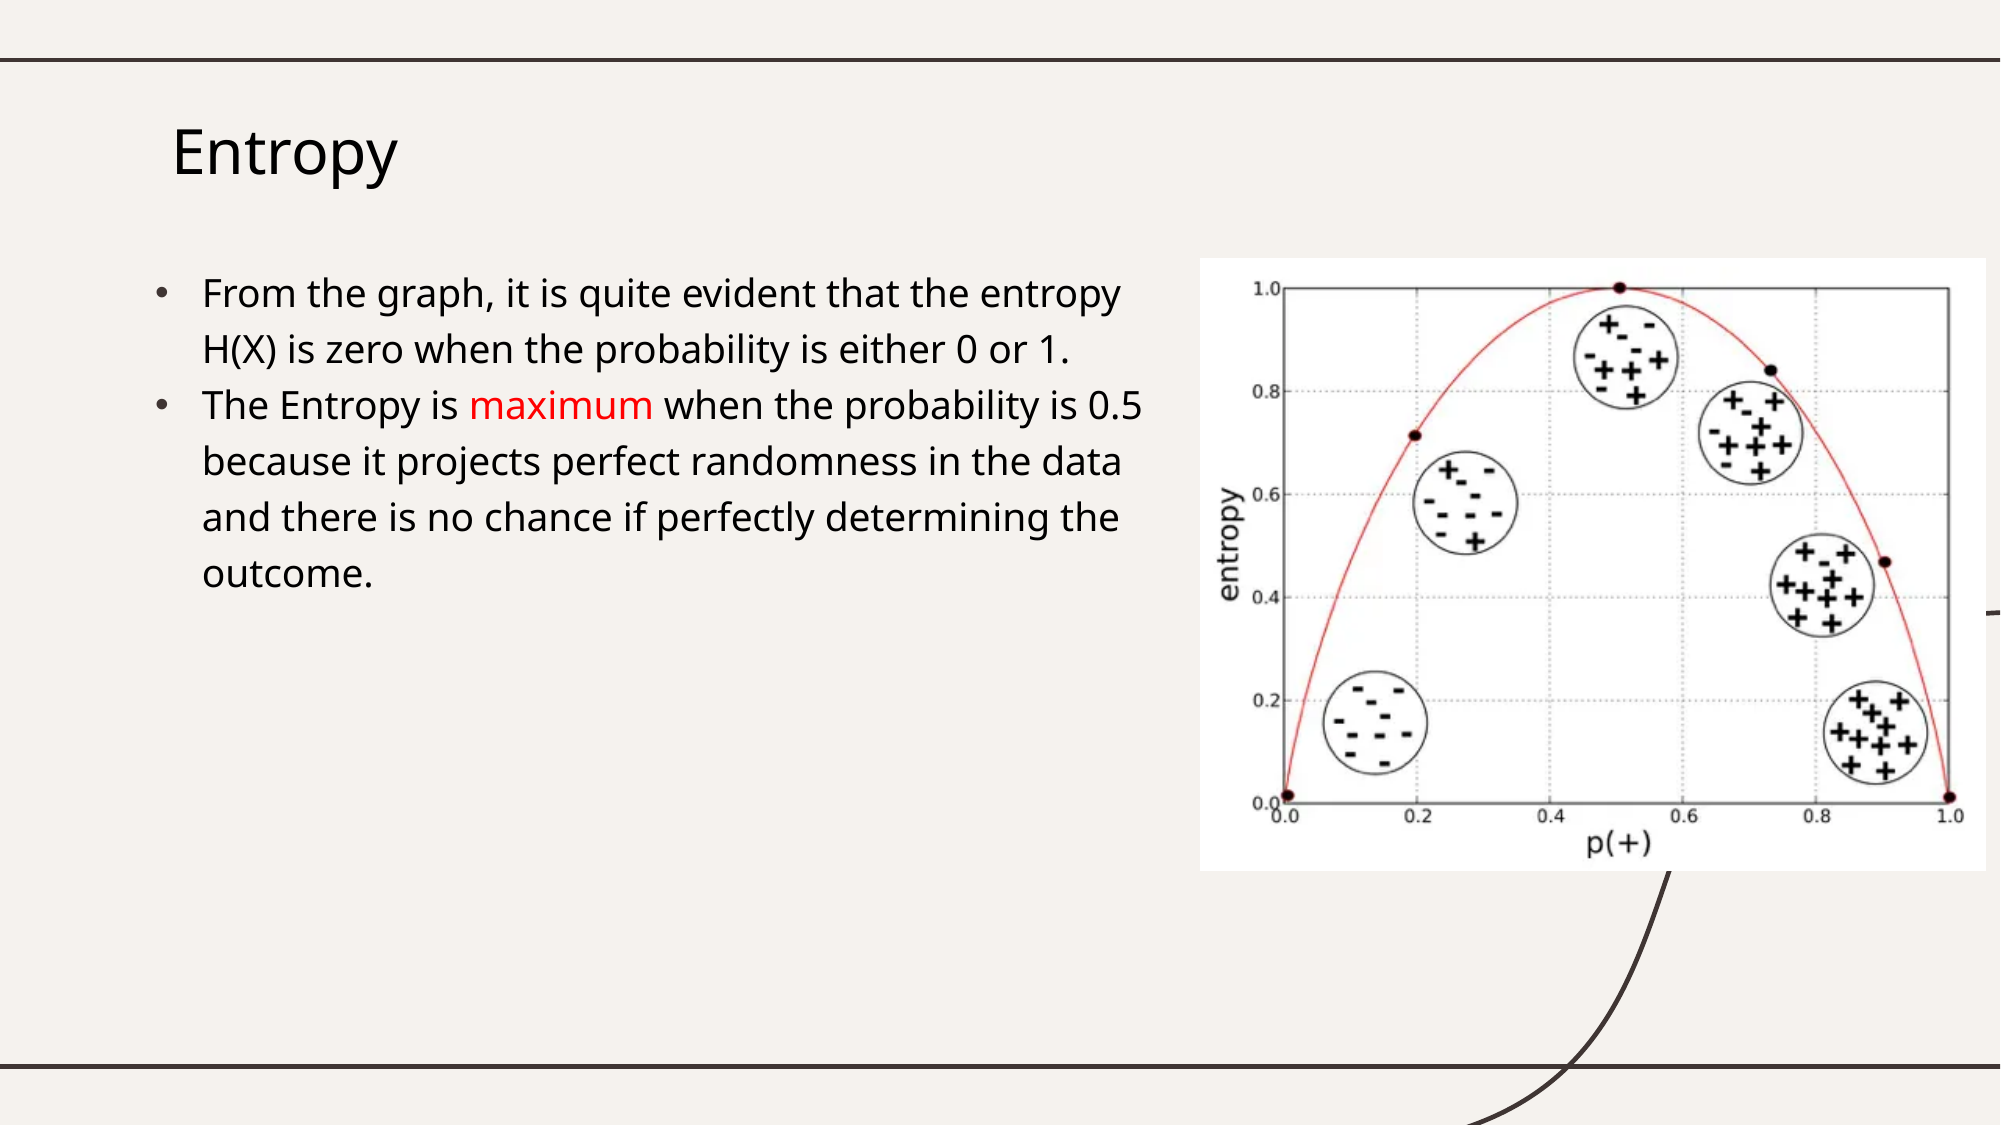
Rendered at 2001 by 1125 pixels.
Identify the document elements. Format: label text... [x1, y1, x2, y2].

picture [1199, 257, 1987, 872]
title Entropy [156, 97, 1399, 223]
subtitle From the graph, it is quite evident that the entropy H(X) is zero when the probability is either 0 or 1. The Entropy is maximum when the probability is 0.5 because it projects perfect randomness in the data and there is no chance if perfectly determining the outcome. [140, 244, 1200, 885]
